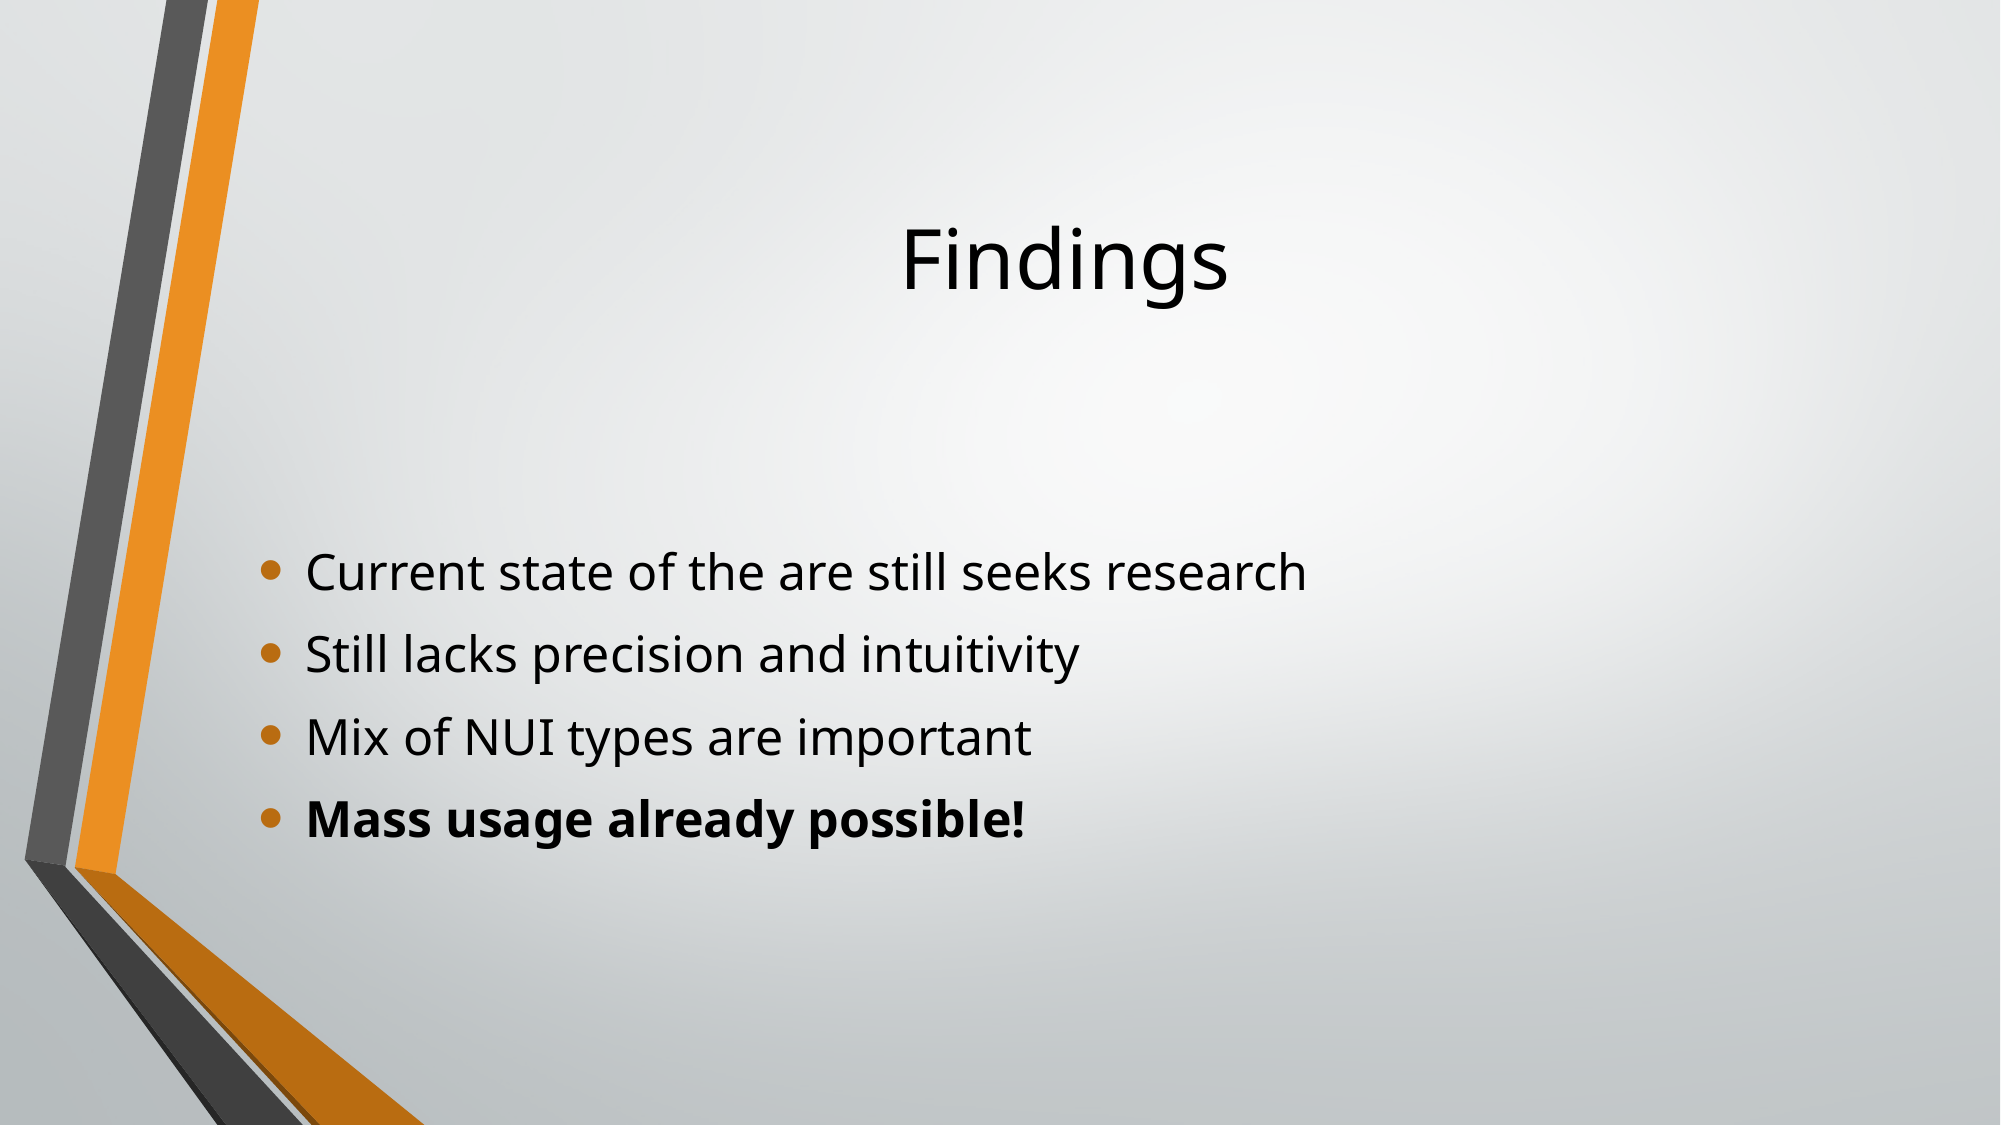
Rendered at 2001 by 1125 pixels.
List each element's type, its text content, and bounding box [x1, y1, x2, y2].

list Current state of the are still seeks research Still lacks precision and intuitivity Mix of NUI types are important Mass usage already possible! [243, 437, 1887, 950]
title Findings [243, 112, 1887, 400]
